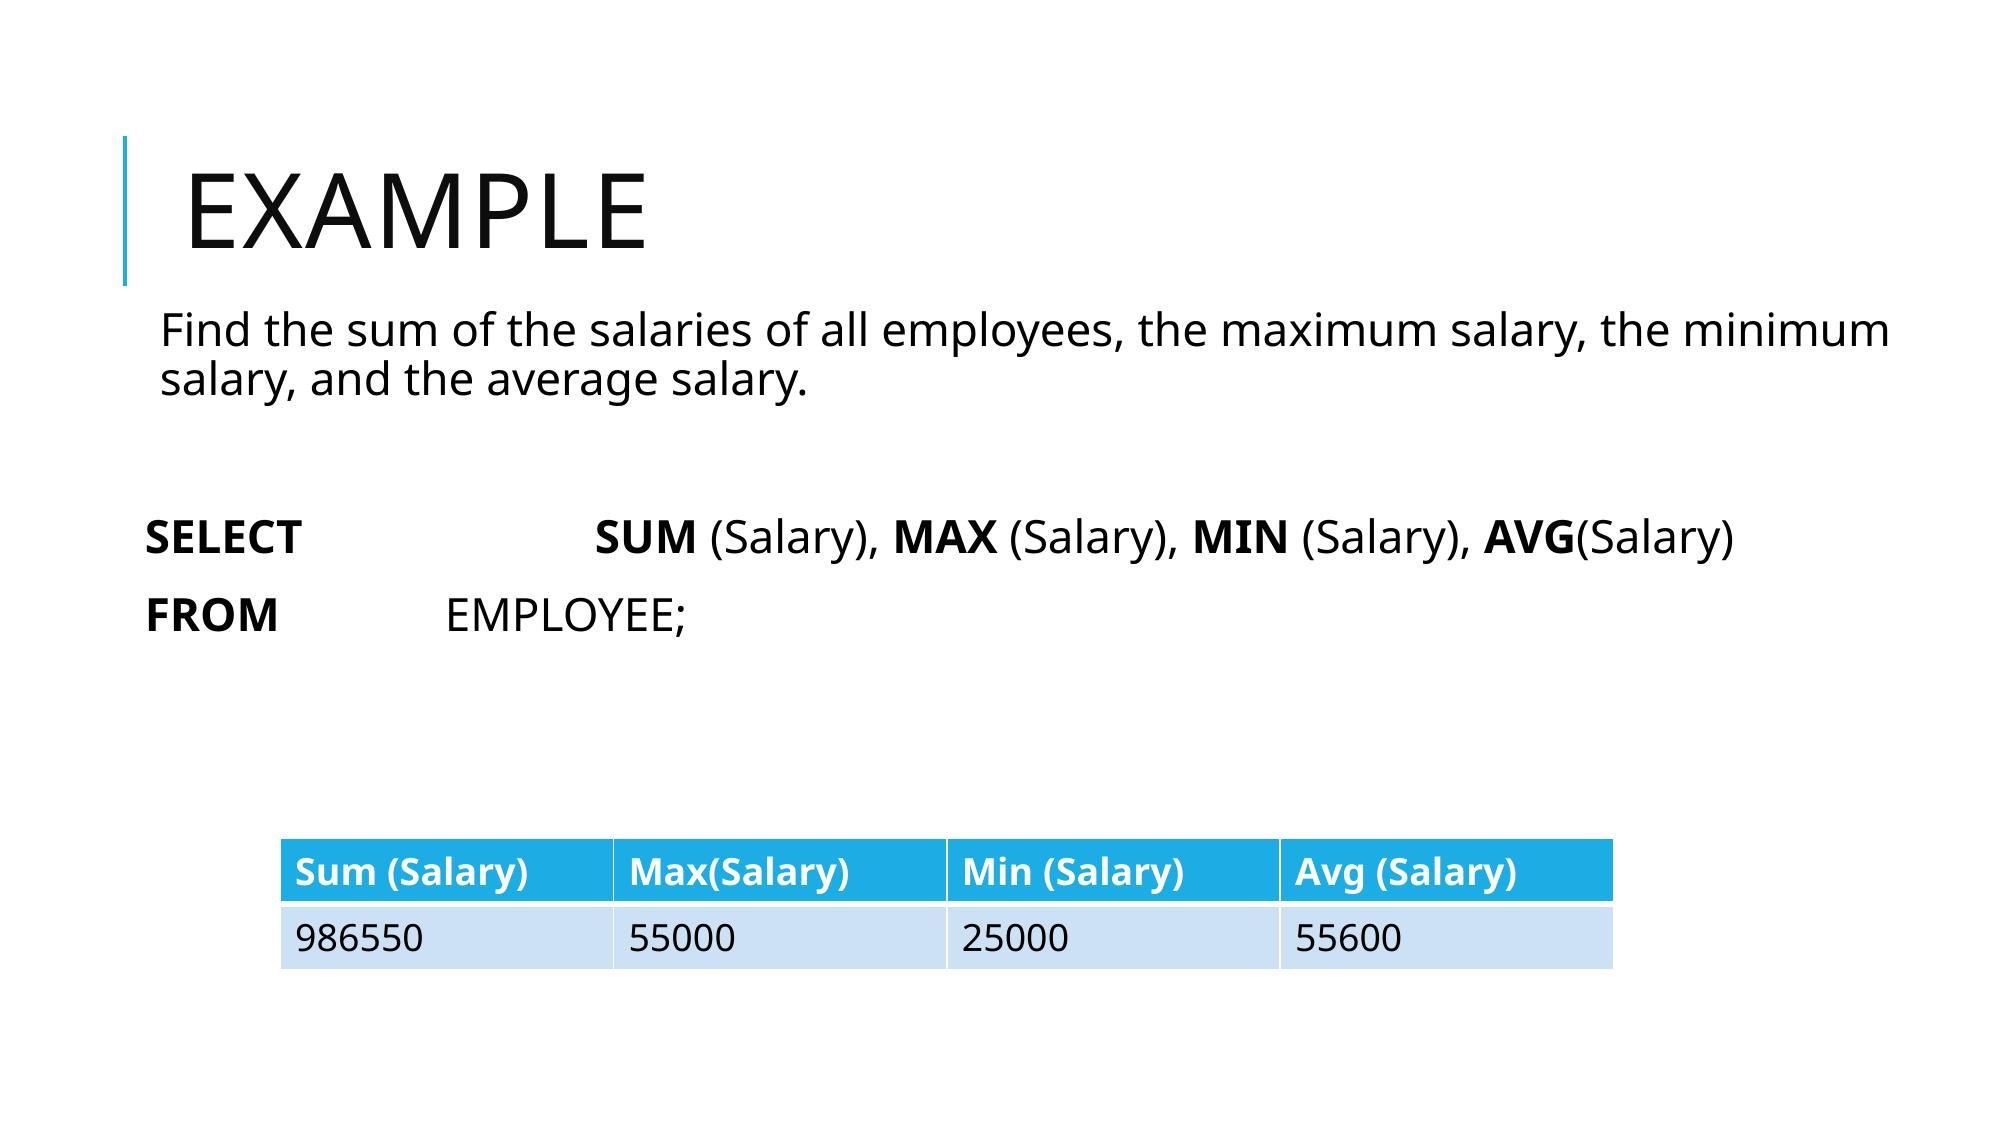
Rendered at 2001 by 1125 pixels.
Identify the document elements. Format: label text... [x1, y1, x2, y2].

list Find the sum of the salaries of all employees, the maximum salary, the minimum salary, and the average salary. SELECT SUM (Salary), MAX (Salary), MIN (Salary), AVG(Salary) FROM EMPLOYEE; [137, 299, 1957, 1014]
table_cell 55000 [614, 907, 946, 969]
table_cell 986550 [281, 907, 613, 969]
table_header Min (Salary) [948, 839, 1279, 901]
table_header Max(Salary) [614, 839, 946, 901]
table_header Sum (Salary) [281, 839, 613, 901]
table_cell 55600 [1281, 907, 1613, 969]
title Example [168, 96, 1763, 299]
table_header Avg (Salary) [1281, 839, 1613, 901]
table_cell 25000 [948, 907, 1279, 969]
